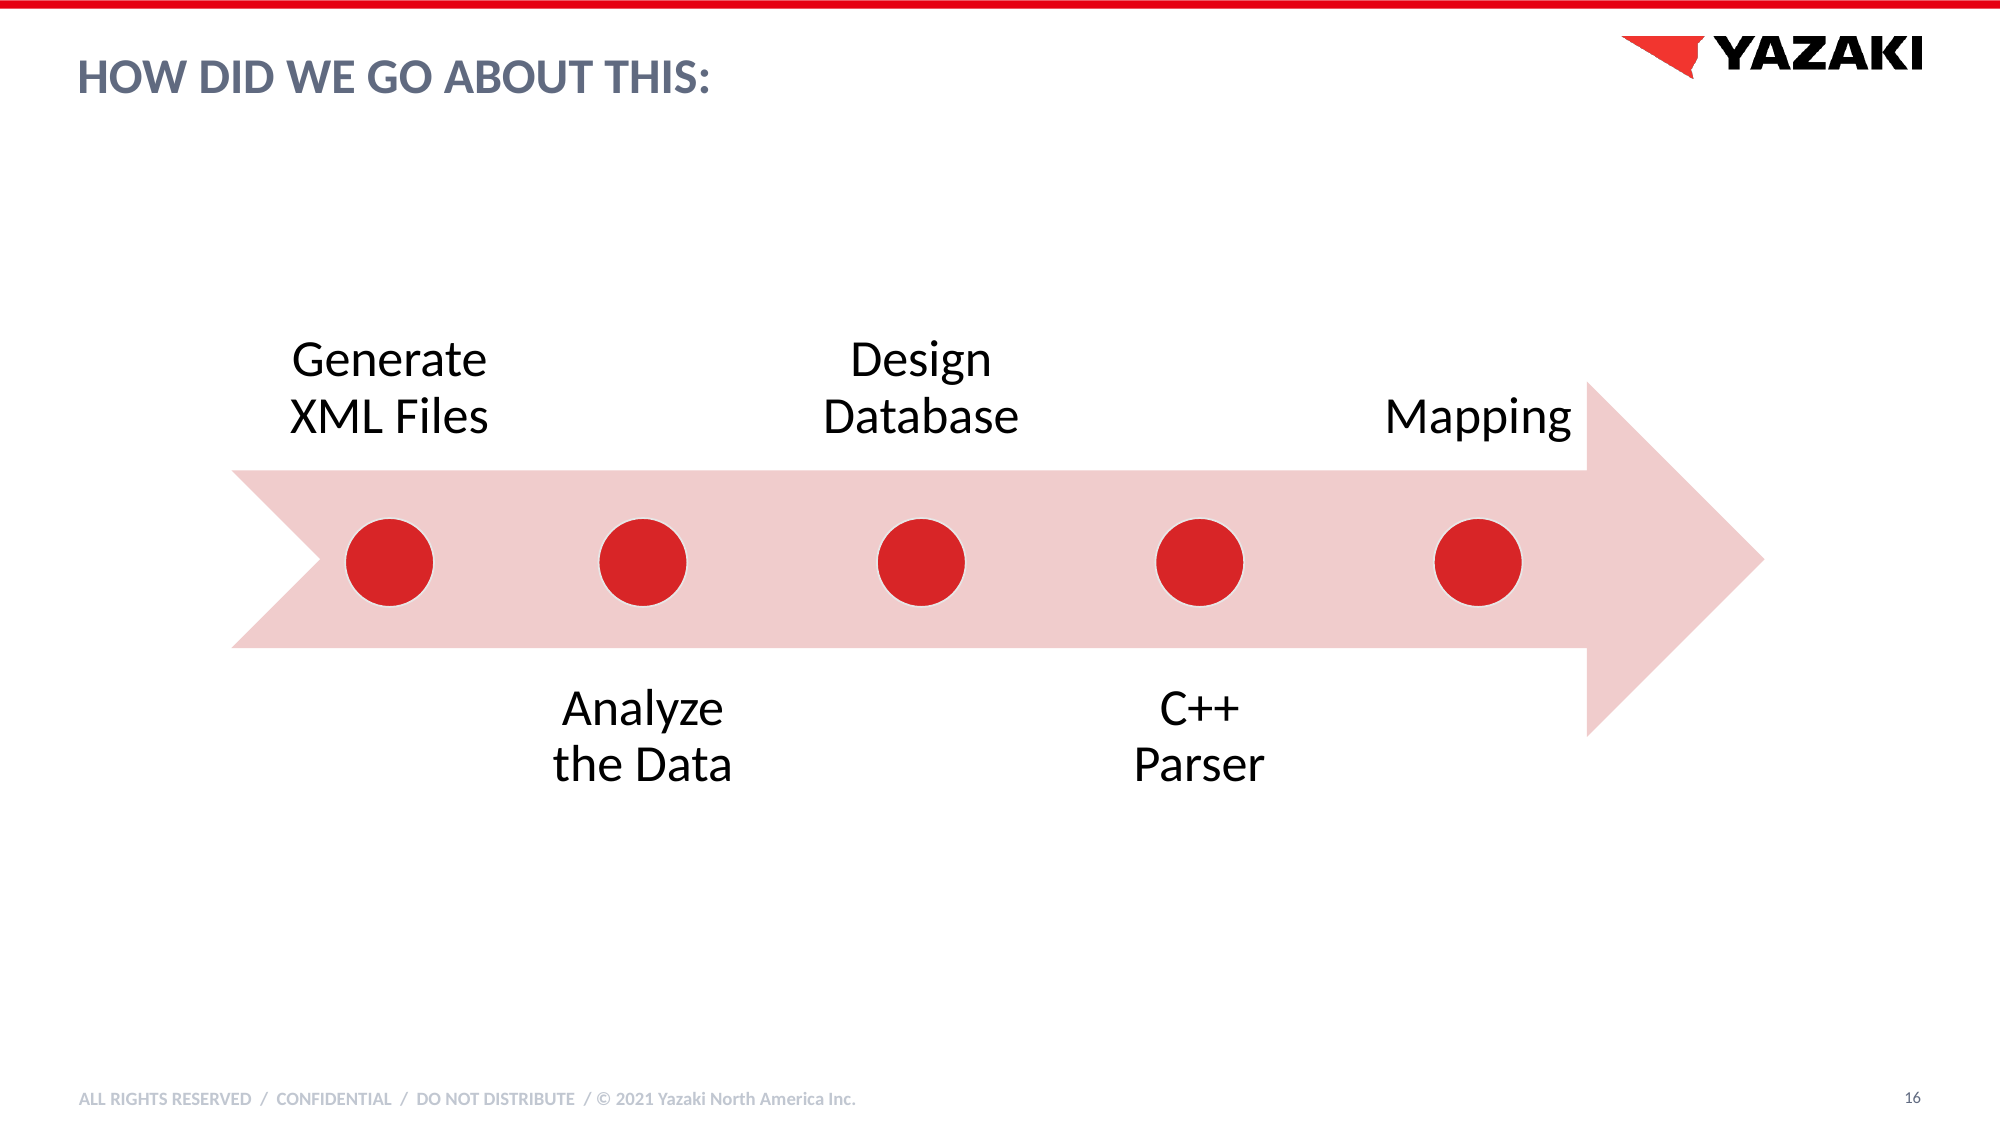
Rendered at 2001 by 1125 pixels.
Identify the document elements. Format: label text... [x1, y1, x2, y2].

picture [1621, 36, 1922, 79]
title How Did we go about this: [62, 28, 1518, 113]
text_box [231, 117, 1765, 1008]
